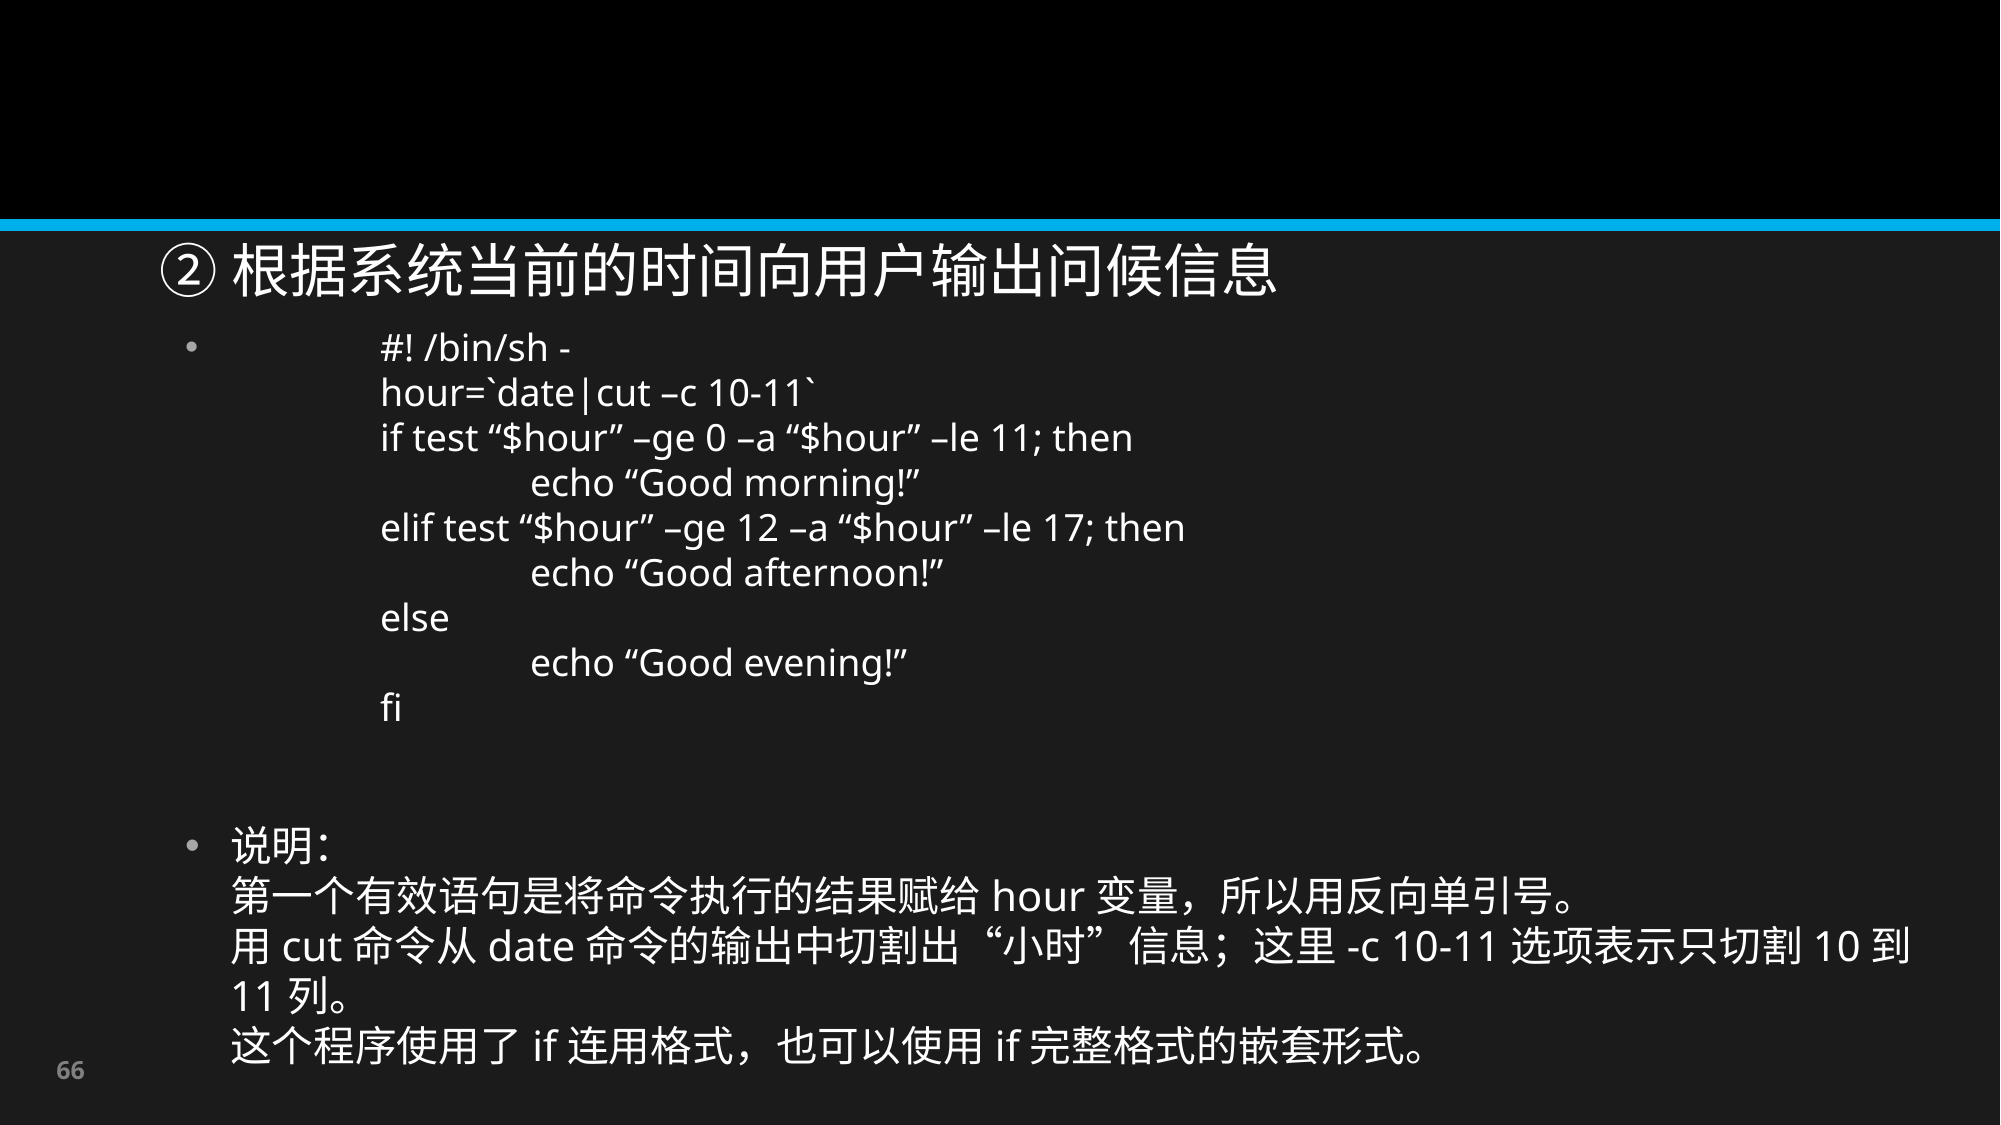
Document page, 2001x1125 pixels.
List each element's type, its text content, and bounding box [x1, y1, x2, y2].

title ②根据系统当前的时间向用户输出问候信息 [144, 219, 1309, 328]
list #! /bin/sh - hour=`date|cut –c 10-11` if test “$hour” –ge 0 –a “$hour” –le 11; then echo “Good morning!” elif test “$hour” –ge 12 –a “$hour” –le 17; then echo “Good afternoon!” else echo “Good evening!” fi 说明： 第一个有效语句是将命令执行的结果赋给hour变量，所以用反向单引号。 用cut命令从date命令的输出中切割出“小时”信息；这里-c 10-11选项表示只切割10到11列。 这个程序使用了if连用格式，也可以使用if完整格式的嵌套形式。 [170, 316, 1966, 1125]
slide_number 66 [14, 1048, 100, 1094]
